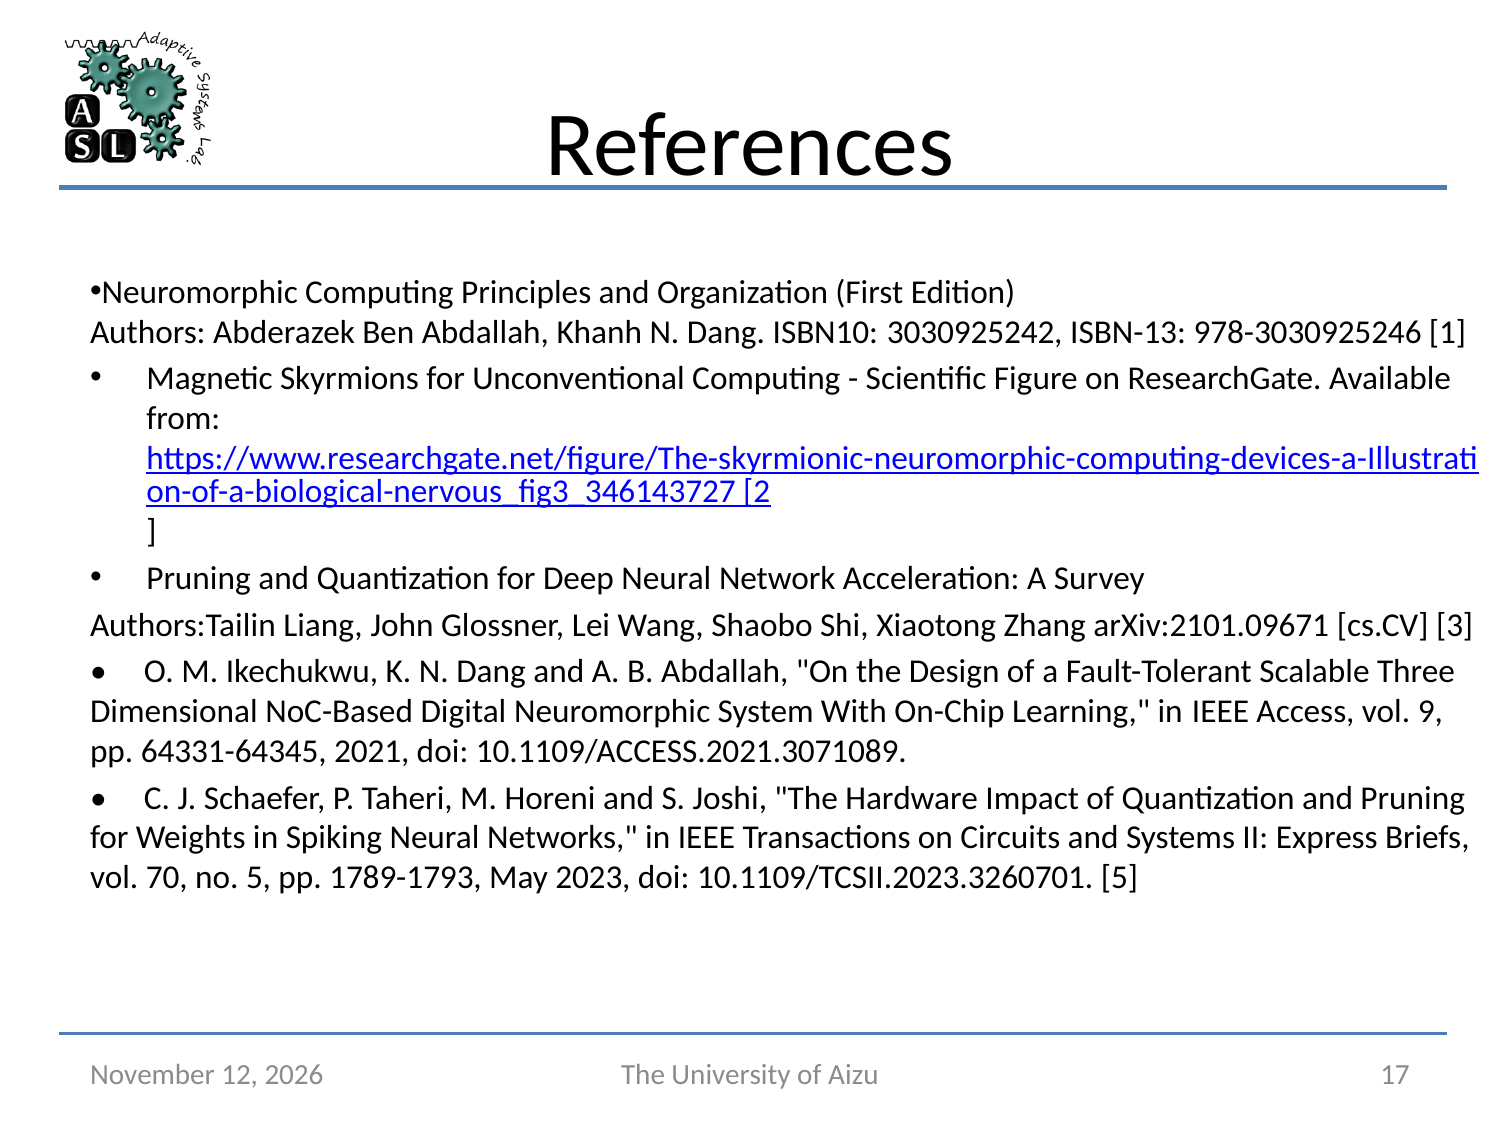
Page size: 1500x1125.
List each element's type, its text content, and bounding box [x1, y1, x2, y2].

title References [75, 45, 1425, 233]
footer The University of Aizu [512, 1042, 988, 1103]
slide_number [75, 1042, 425, 1103]
slide_number 17 [1074, 1042, 1425, 1103]
list Neuromorphic Computing Principles and Organization (First Edition) Authors: Abderazek Ben Abdallah, Khanh N. Dang. ISBN10: 3030925242, ISBN-13: 978-3030925246 [1] Magnetic Skyrmions for Unconventional Computing - Scientific Figure on ResearchGate. Available from: https://www.researchgate.net/figure/The-skyrmionic-neuromorphic-computing-devices-a-Illustration-of-a-biological-nervous_fig3_346143727 [2] Pruning and Quantization for Deep Neural Network Acceleration: A Survey Authors:Tailin Liang, John Glossner, Lei Wang, Shaobo Shi, Xiaotong Zhang arXiv:2101.09671 [cs.CV] [3] • O. M. Ikechukwu, K. N. Dang and A. B. Abdallah, "On the Design of a Fault-Tolerant Scalable Three Dimensional NoC-Based Digital Neuromorphic System With On-Chip Learning," in IEEE Access, vol. 9, pp. 64331-64345, 2021, doi: 10.1109/ACCESS.2021.3071089. • C. J. Schaefer, P. Taheri, M. Horeni and S. Joshi, "The Hardware Impact of Quantization and Pruning for Weights in Spiking Neural Networks," in IEEE Transactions on Circuits and Systems II: Express Briefs, vol. 70, no. 5, pp. 1789-1793, May 2023, doi: 10.1109/TCSII.2023.3260701. [5] [75, 262, 1500, 1005]
picture [58, 30, 211, 169]
